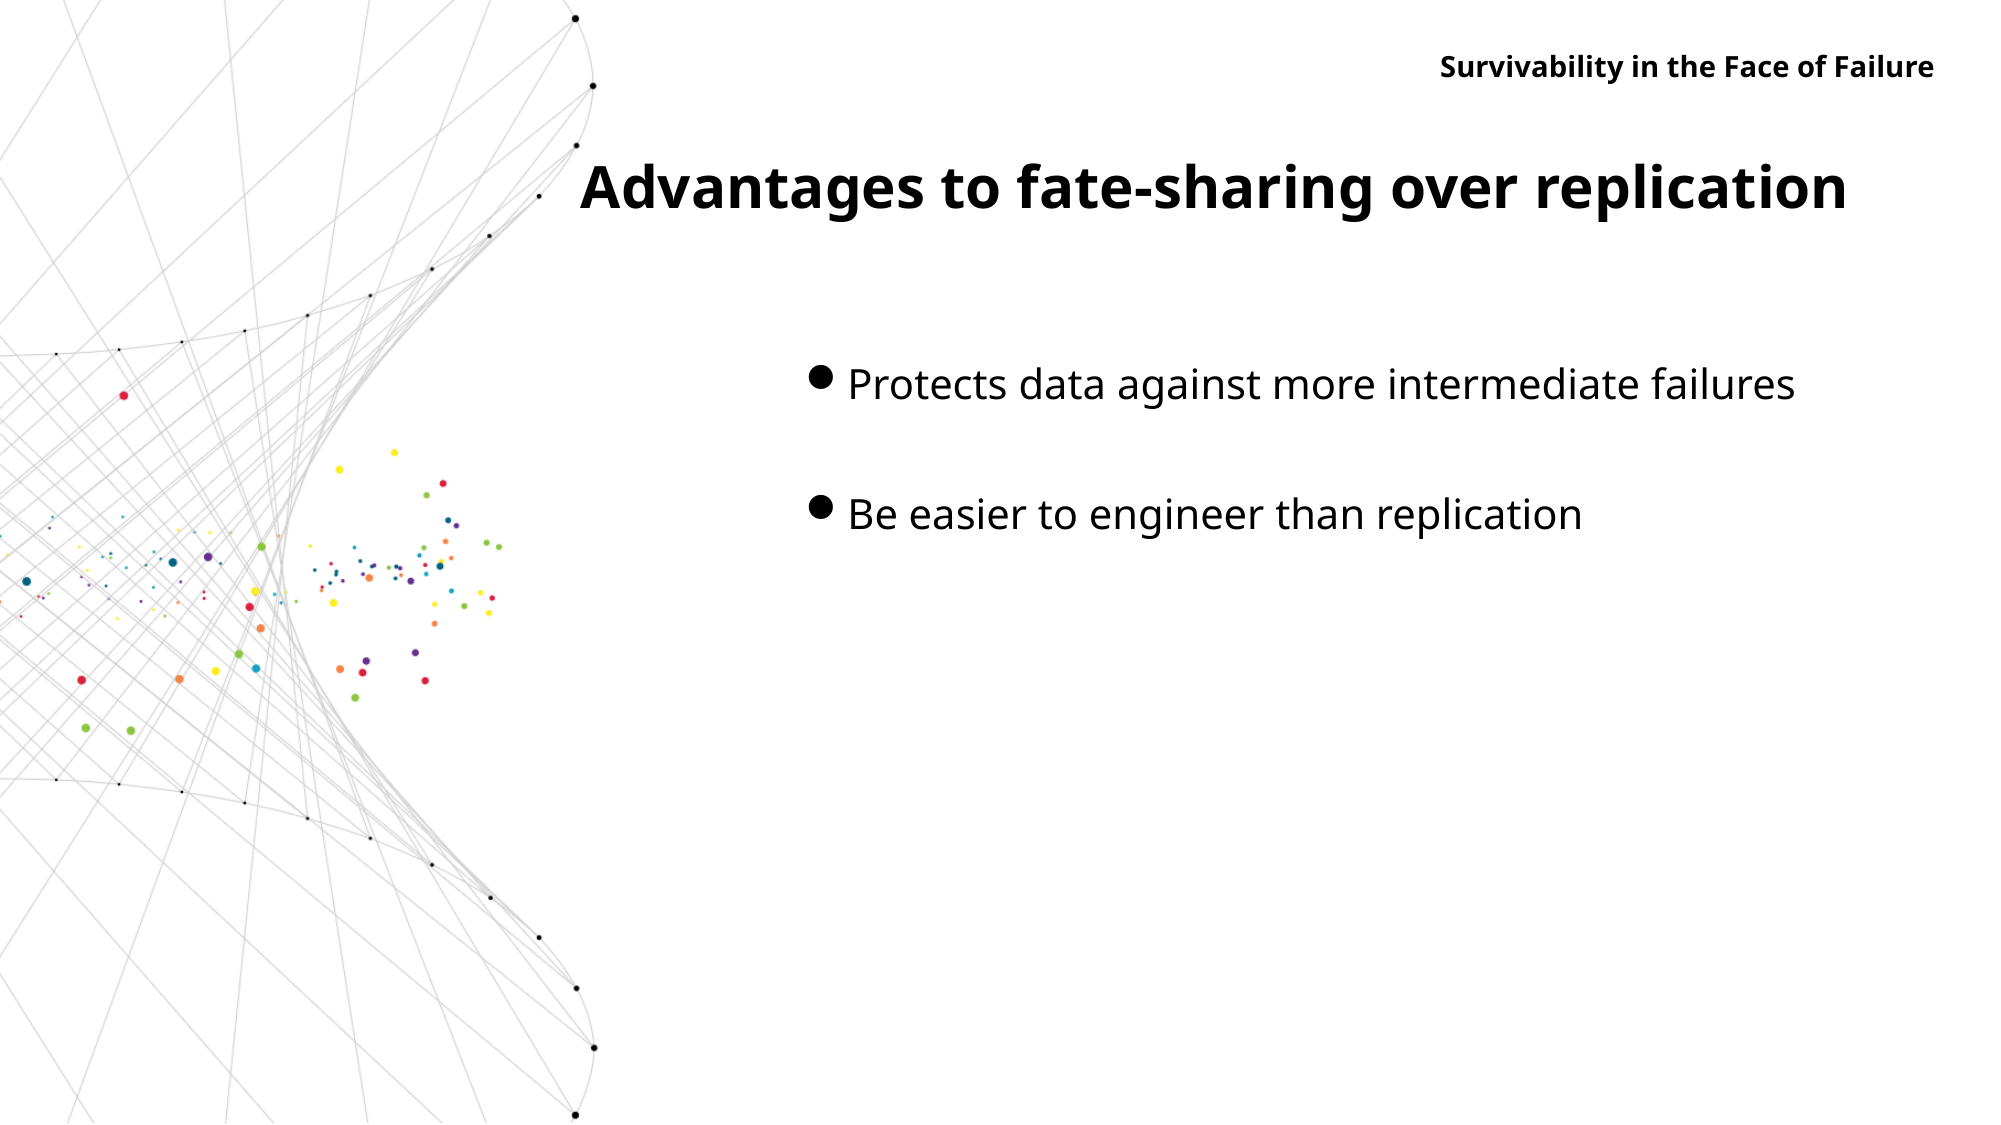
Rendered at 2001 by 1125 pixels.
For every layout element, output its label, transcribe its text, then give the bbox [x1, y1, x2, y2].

list Survivability in the Face of Failure [1407, 35, 1951, 101]
text_box Advantages to fate-sharing over replication [566, 142, 1865, 228]
text_box Protects data against more intermediate failures Be easier to engineer than replication [790, 335, 1865, 546]
picture [0, 0, 688, 1123]
